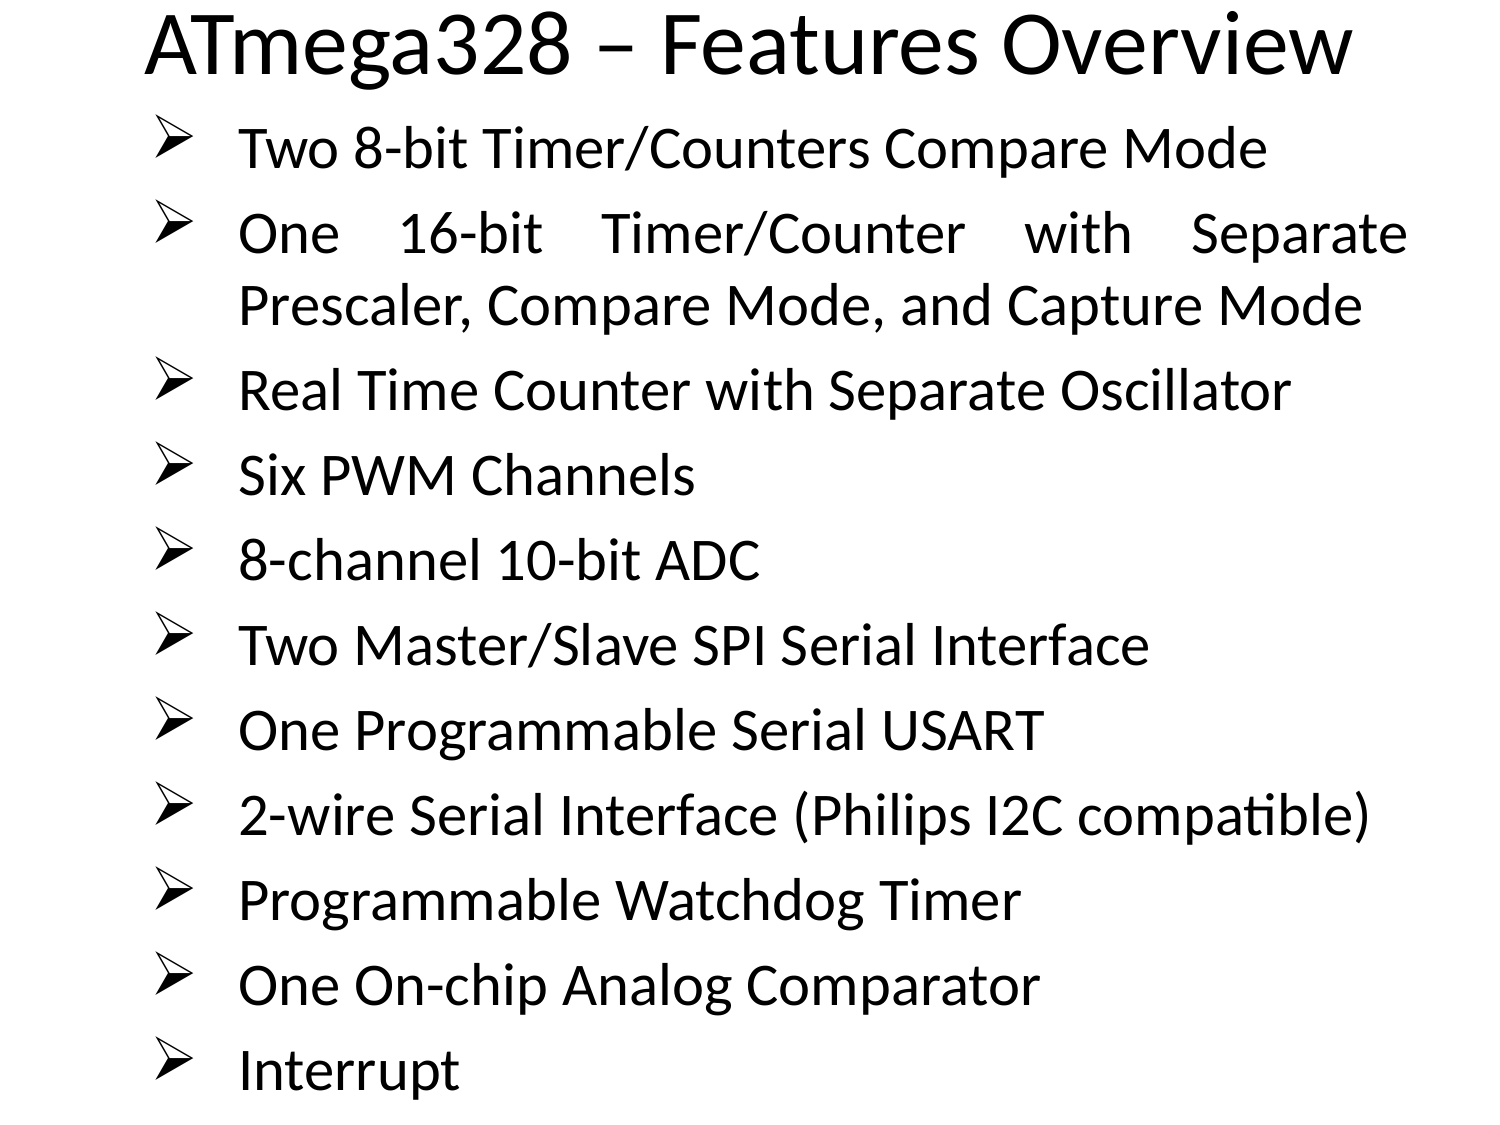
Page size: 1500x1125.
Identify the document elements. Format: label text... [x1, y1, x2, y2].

list Two 8-bit Timer/Counters Compare Mode One 16-bit Timer/Counter with Separate Prescaler, Compare Mode, and Capture Mode Real Time Counter with Separate Oscillator Six PWM Channels 8-channel 10-bit ADC Two Master/Slave SPI Serial Interface One Programmable Serial USART 2-wire Serial Interface (Philips I2C compatible) Programmable Watchdog Timer One On-chip Analog Comparator Interrupt [75, 99, 1425, 1125]
title ATmega328 – Features Overview [75, 0, 1425, 99]
